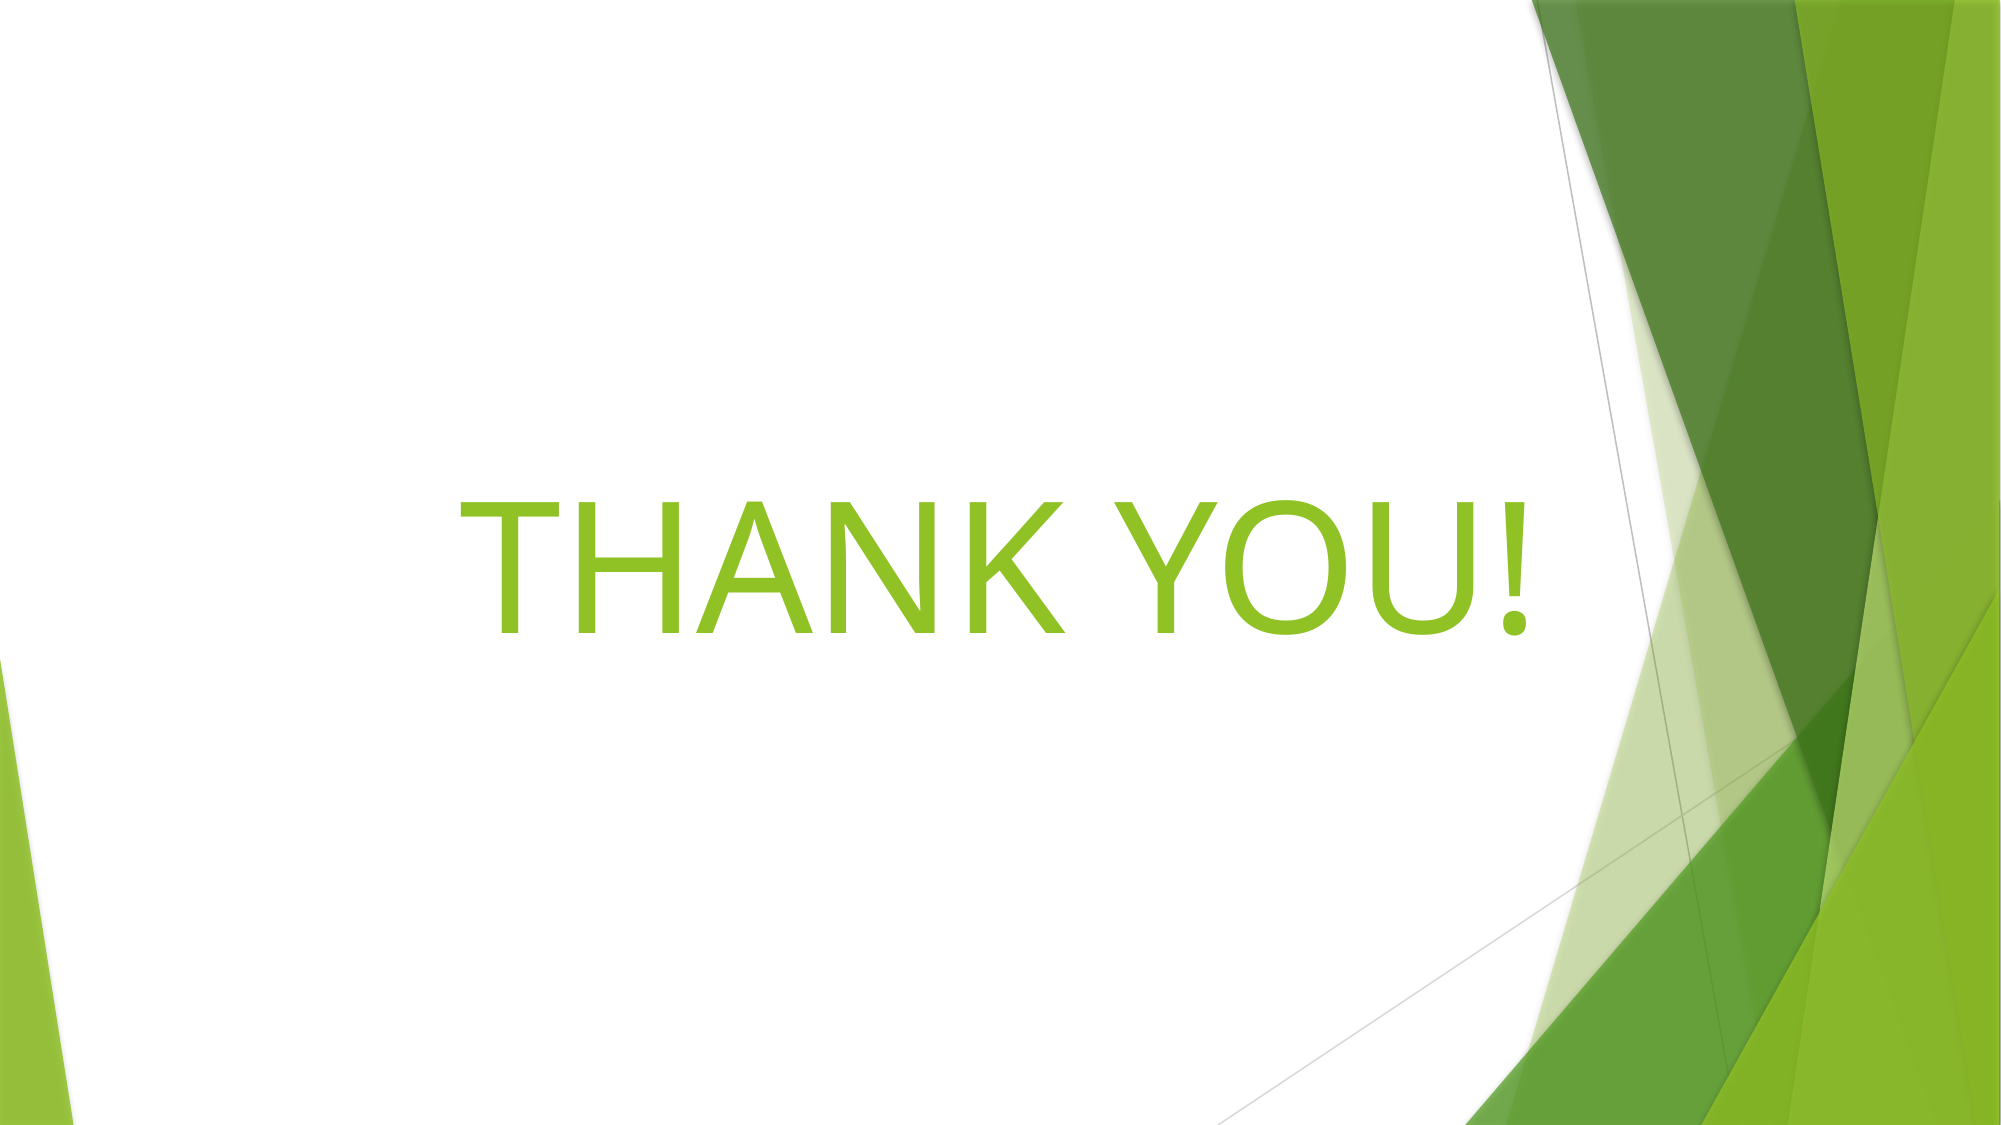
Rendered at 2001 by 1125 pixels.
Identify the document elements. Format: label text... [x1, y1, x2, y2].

title THANK YOU! [137, 443, 1863, 1027]
